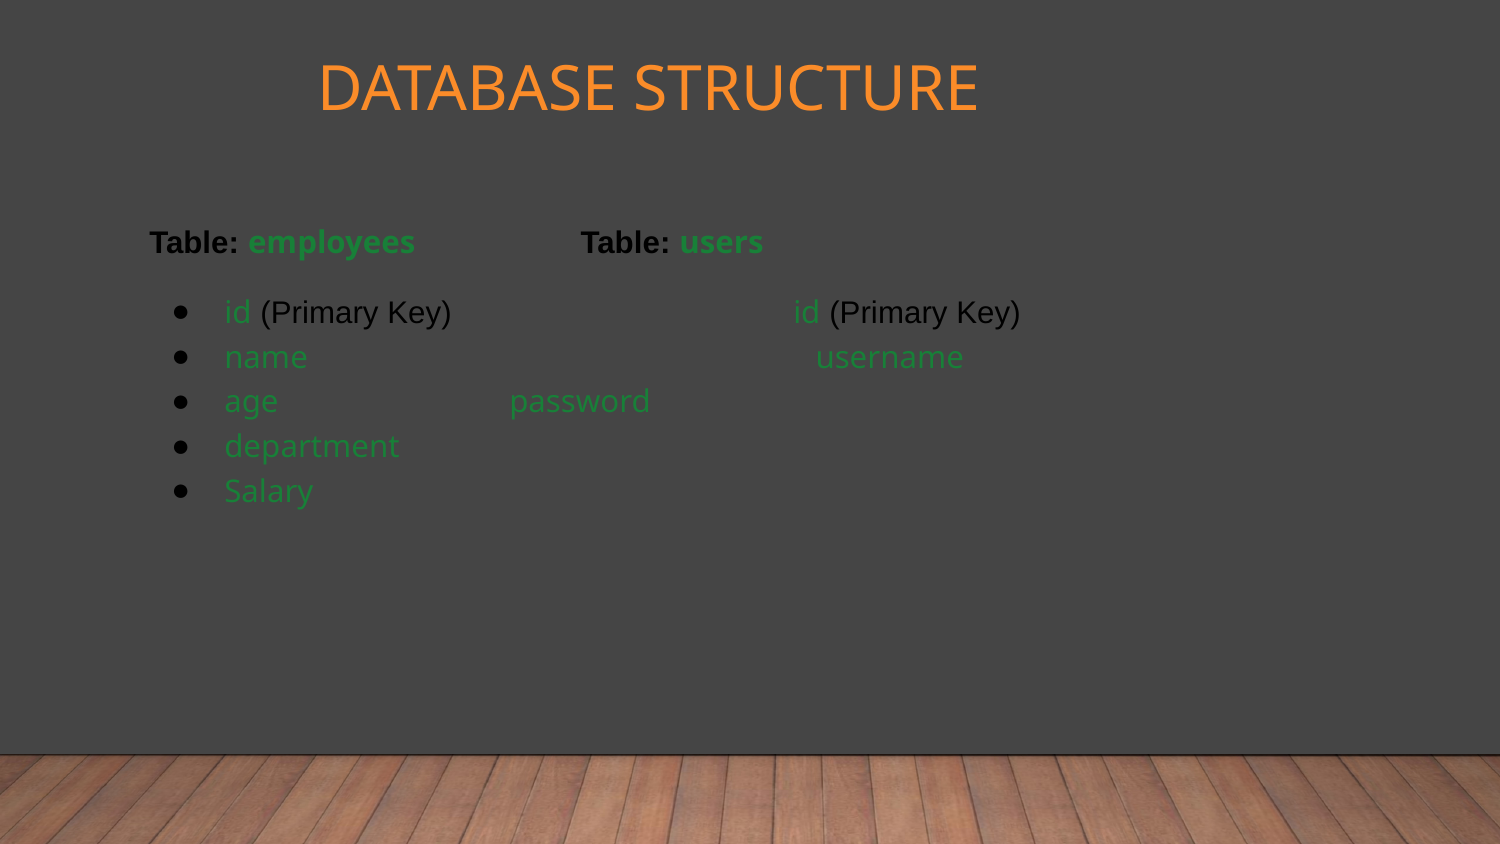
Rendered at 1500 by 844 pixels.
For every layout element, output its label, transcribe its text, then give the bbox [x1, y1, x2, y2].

picture [0, 754, 1500, 844]
title Database Structure [302, 41, 1270, 199]
list Table: employees Table: users id (Primary Key) id (Primary Key) name username age password department Salary [134, 199, 1245, 645]
